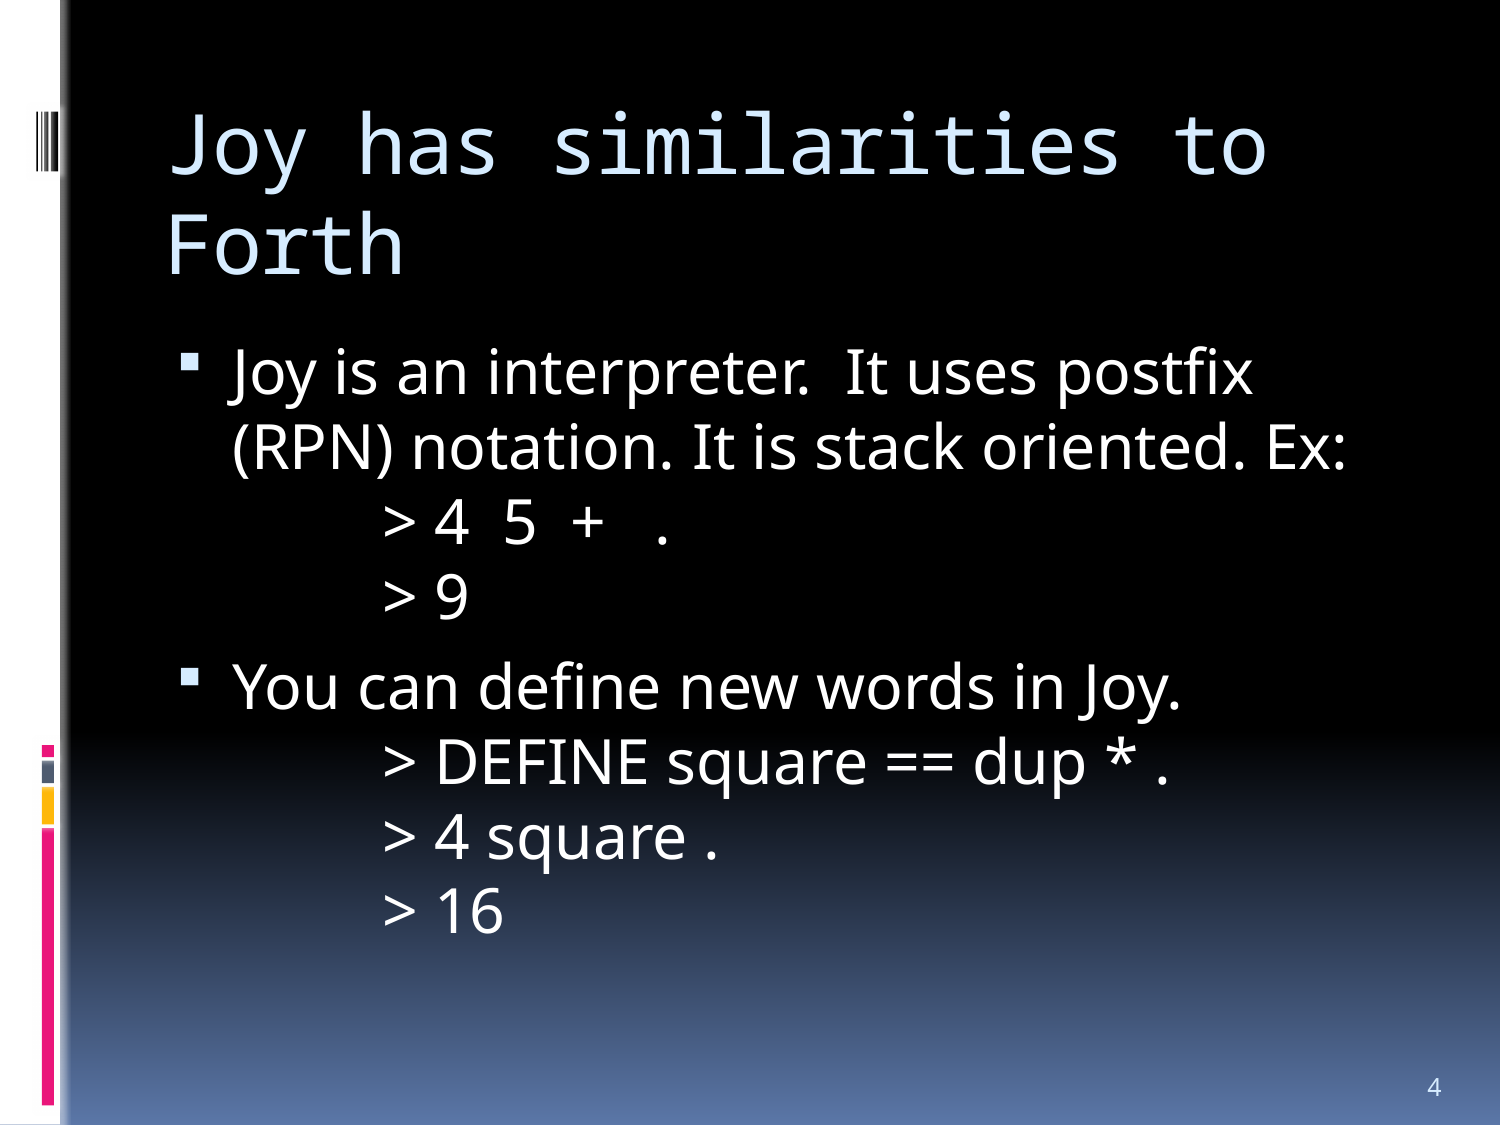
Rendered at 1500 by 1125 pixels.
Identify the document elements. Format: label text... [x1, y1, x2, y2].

list Joy is an interpreter. It uses postfix (RPN) notation. It is stack oriented. Ex: > 4 5 + . > 9 You can define new words in Joy. > DEFINE square == dup * . > 4 square . > 16 [150, 324, 1425, 1043]
slide_number 4 [1412, 1052, 1488, 1113]
title Joy has similarities to Forth [150, 83, 1425, 234]
